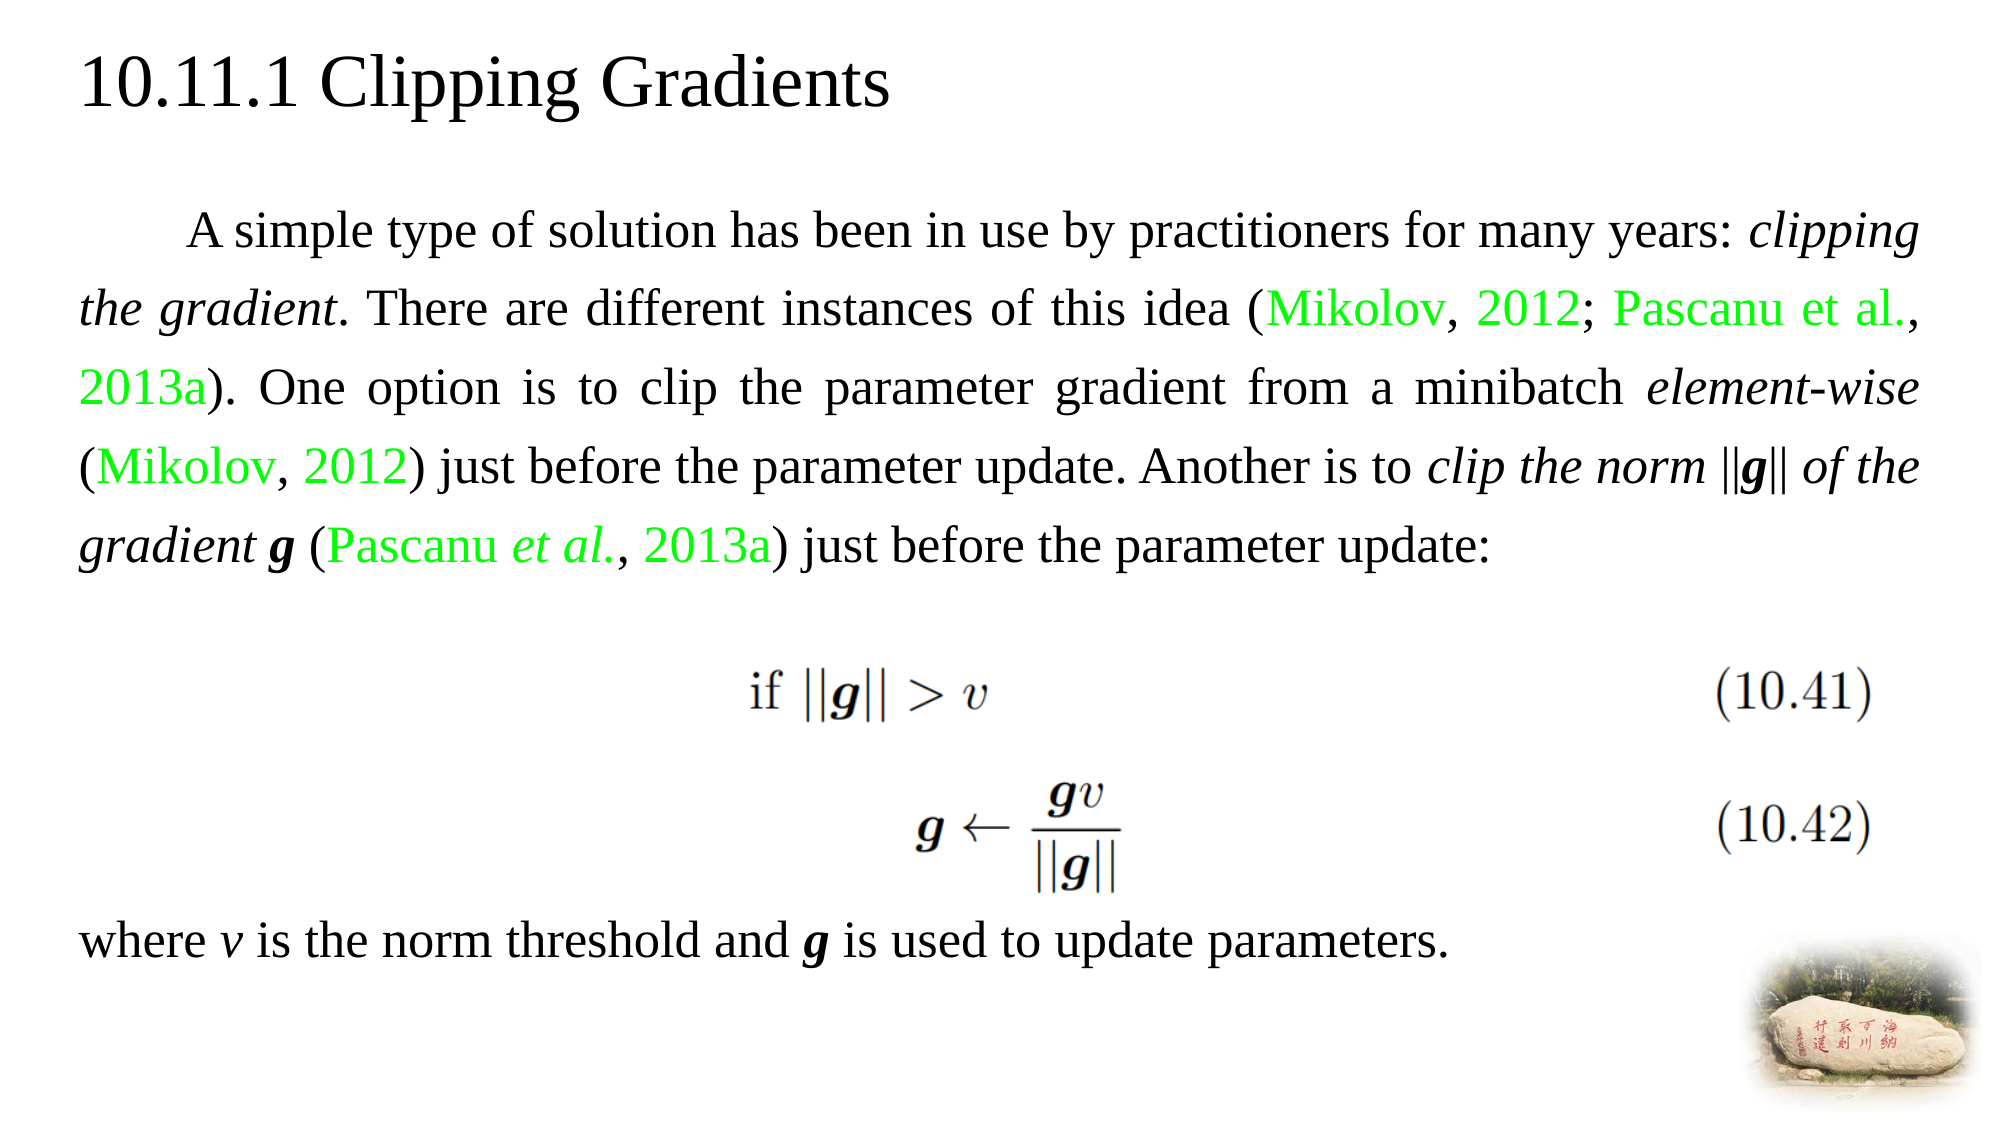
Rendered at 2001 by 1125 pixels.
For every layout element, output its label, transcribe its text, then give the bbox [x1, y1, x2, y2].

picture [32, 767, 1884, 902]
title 10.11.1 Clipping Gradients [63, 21, 1936, 142]
picture [1740, 927, 1985, 1112]
picture [0, 639, 1884, 739]
text_box A simple type of solution has been in use by practitioners for many years: clipping the gradient. There are different instances of this idea (Mikolov, 2012; Pascanu et al., 2013a). One option is to clip the parameter gradient from a minibatch element-wise (Mikolov, 2012) just before the parameter update. Another is to clip the norm ||g|| of the gradient g (Pascanu et al., 2013a) just before the parameter update: where v is the norm threshold and g is used to update parameters. [63, 171, 1936, 1043]
